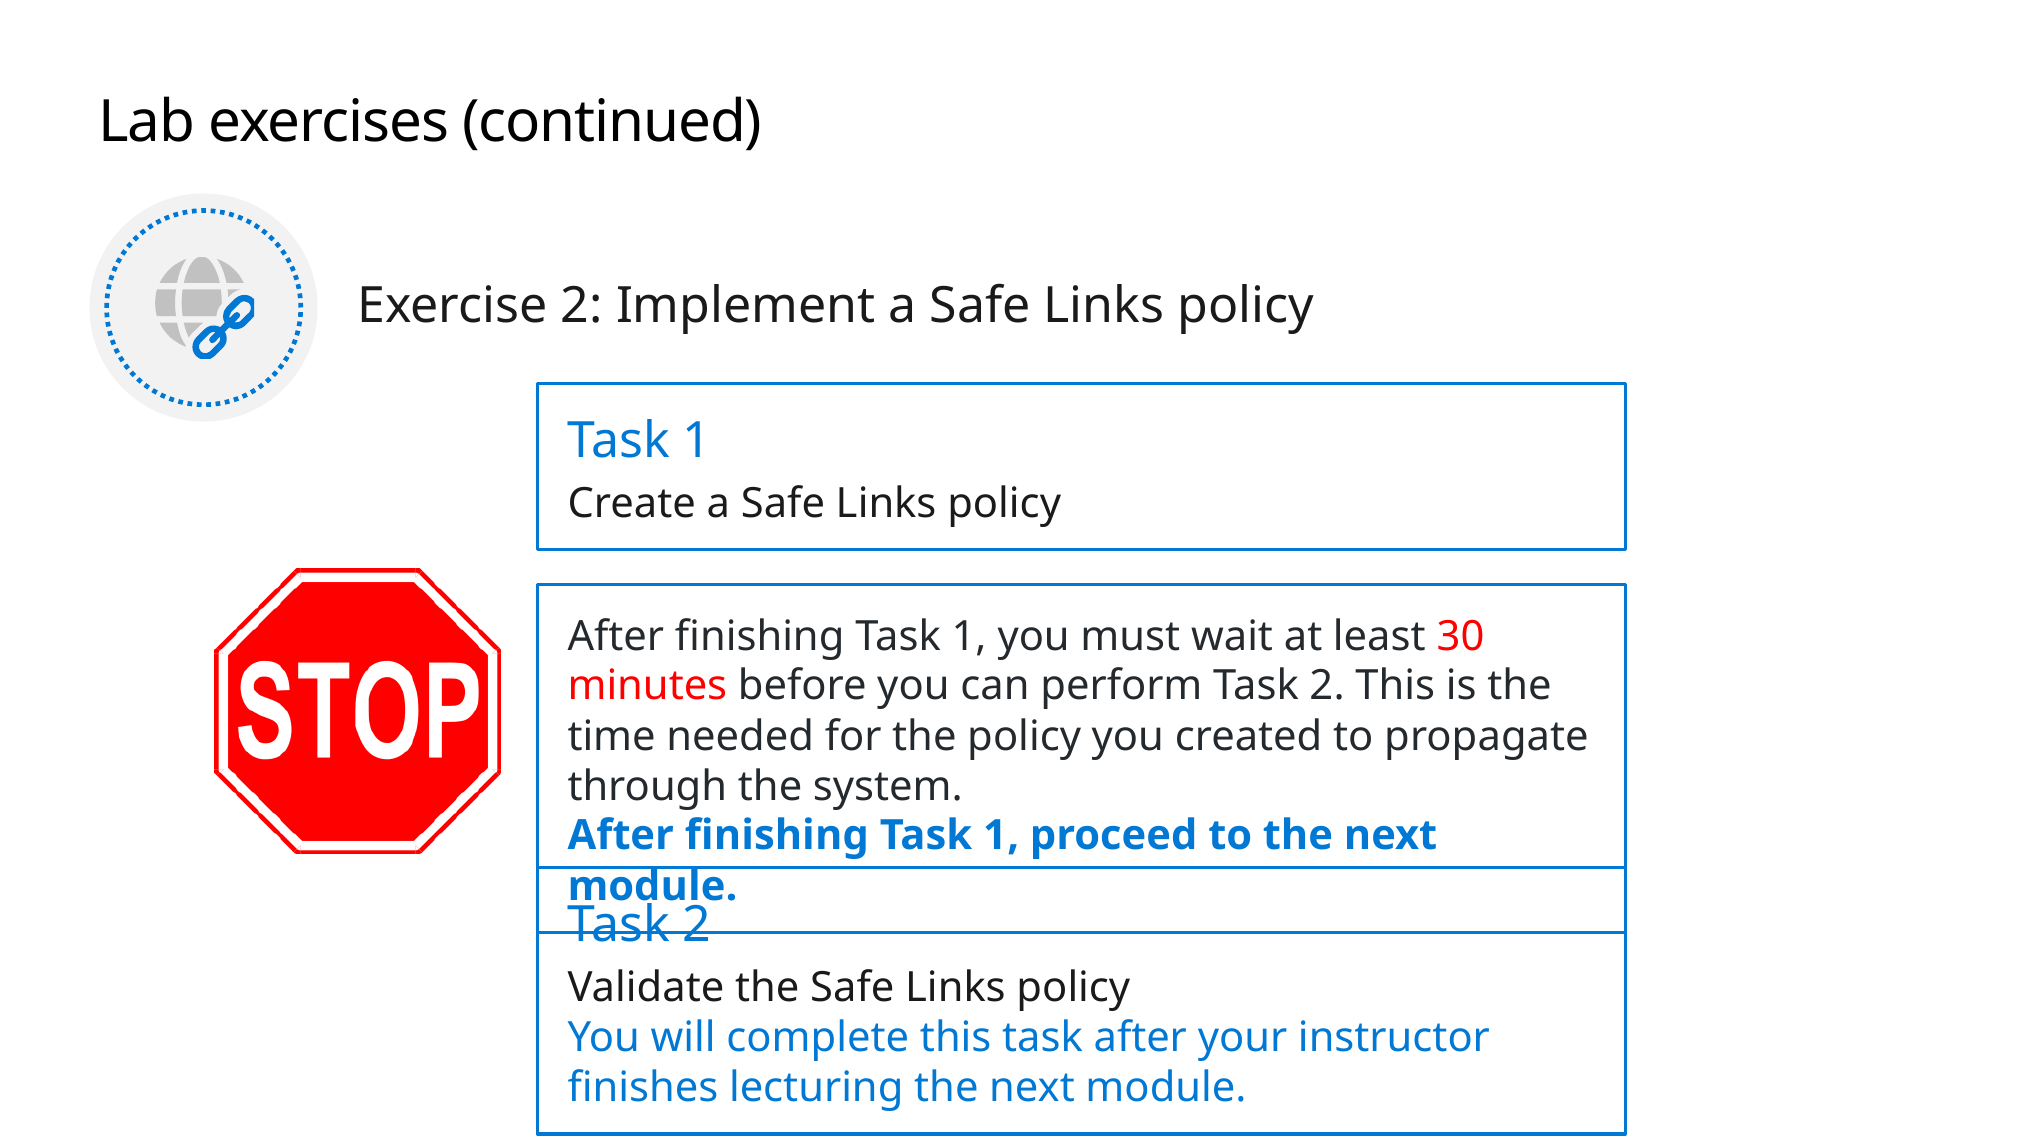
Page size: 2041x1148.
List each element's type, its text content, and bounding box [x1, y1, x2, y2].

text_box Exercise 2: Implement a Safe Links policy [357, 271, 1943, 333]
picture [89, 192, 318, 422]
title Lab exercises (continued) [98, 83, 1943, 156]
text_box After finishing Task 1, you must wait at least 30 minutes before you can perform Task 2. This is the time needed for the policy you created to propagate through the system. After finishing Task 1, proceed to the next module. [537, 584, 1626, 933]
text_box Task 2 Validate the Safe Links policy You will complete this task after your instructor finishes lecturing the next module. [537, 933, 1626, 1135]
picture [214, 567, 501, 855]
text_box Task 1 Create a Safe Links policy [537, 383, 1626, 550]
